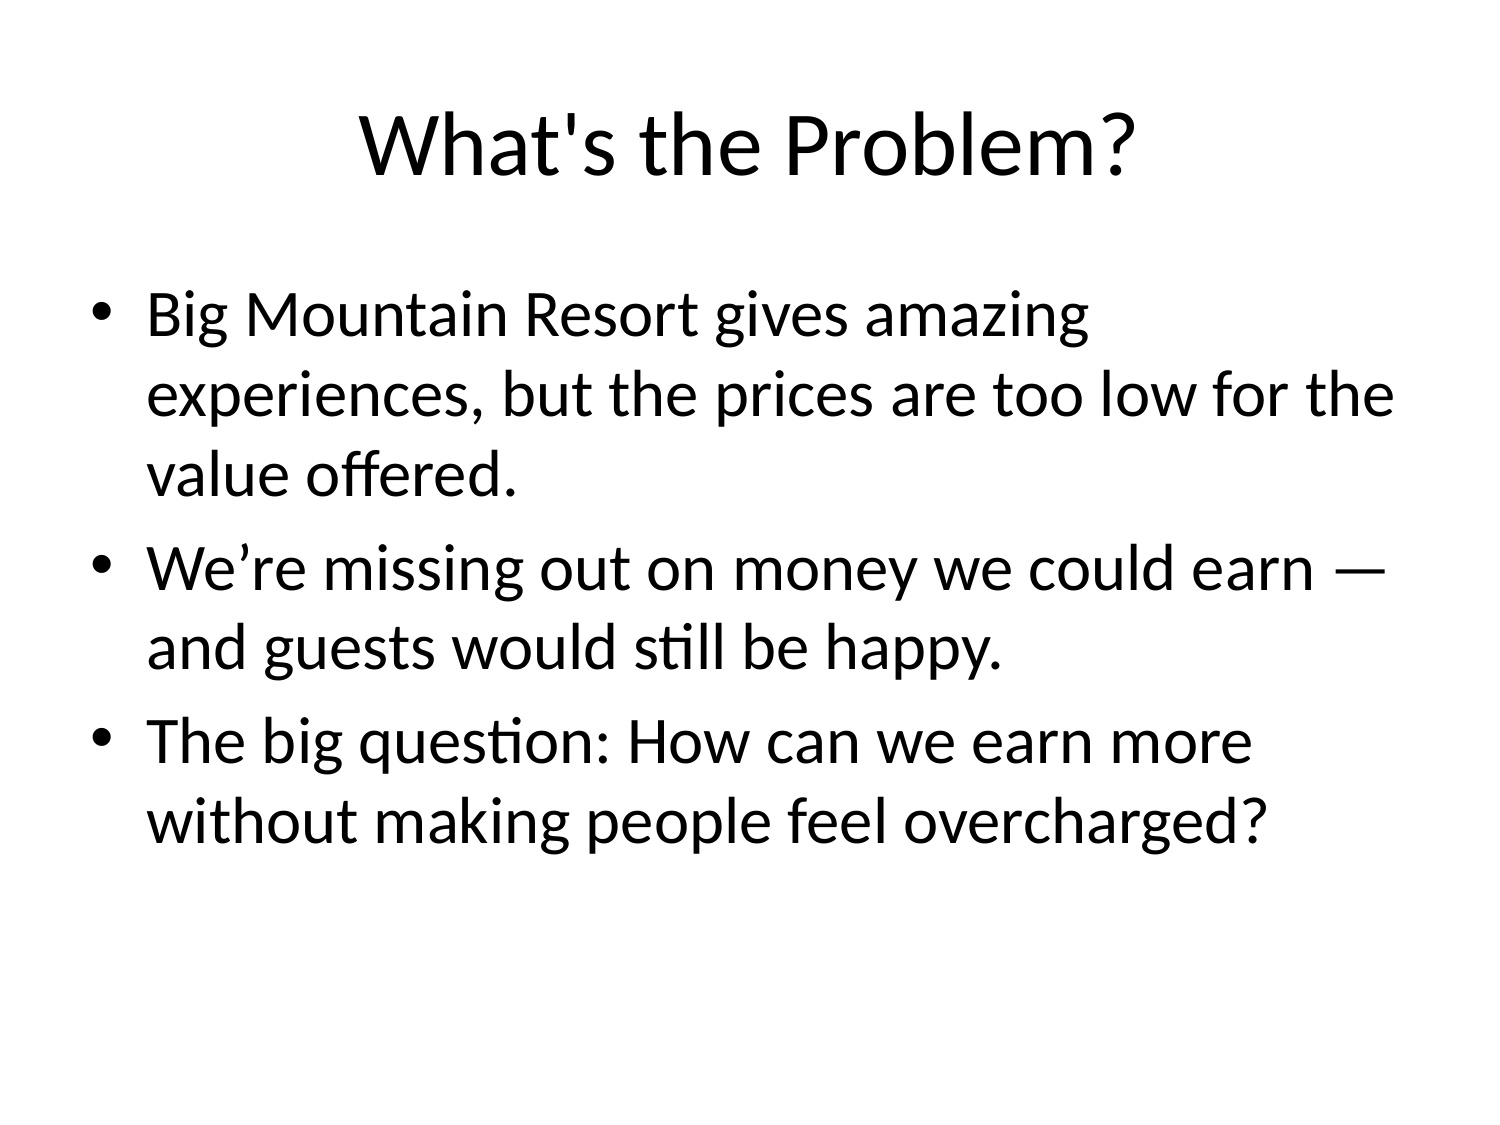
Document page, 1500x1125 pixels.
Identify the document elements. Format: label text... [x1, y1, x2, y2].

title What's the Problem? [75, 45, 1425, 233]
list Big Mountain Resort gives amazing experiences, but the prices are too low for the value offered. We’re missing out on money we could earn — and guests would still be happy. The big question: How can we earn more without making people feel overcharged? [75, 262, 1425, 1005]
